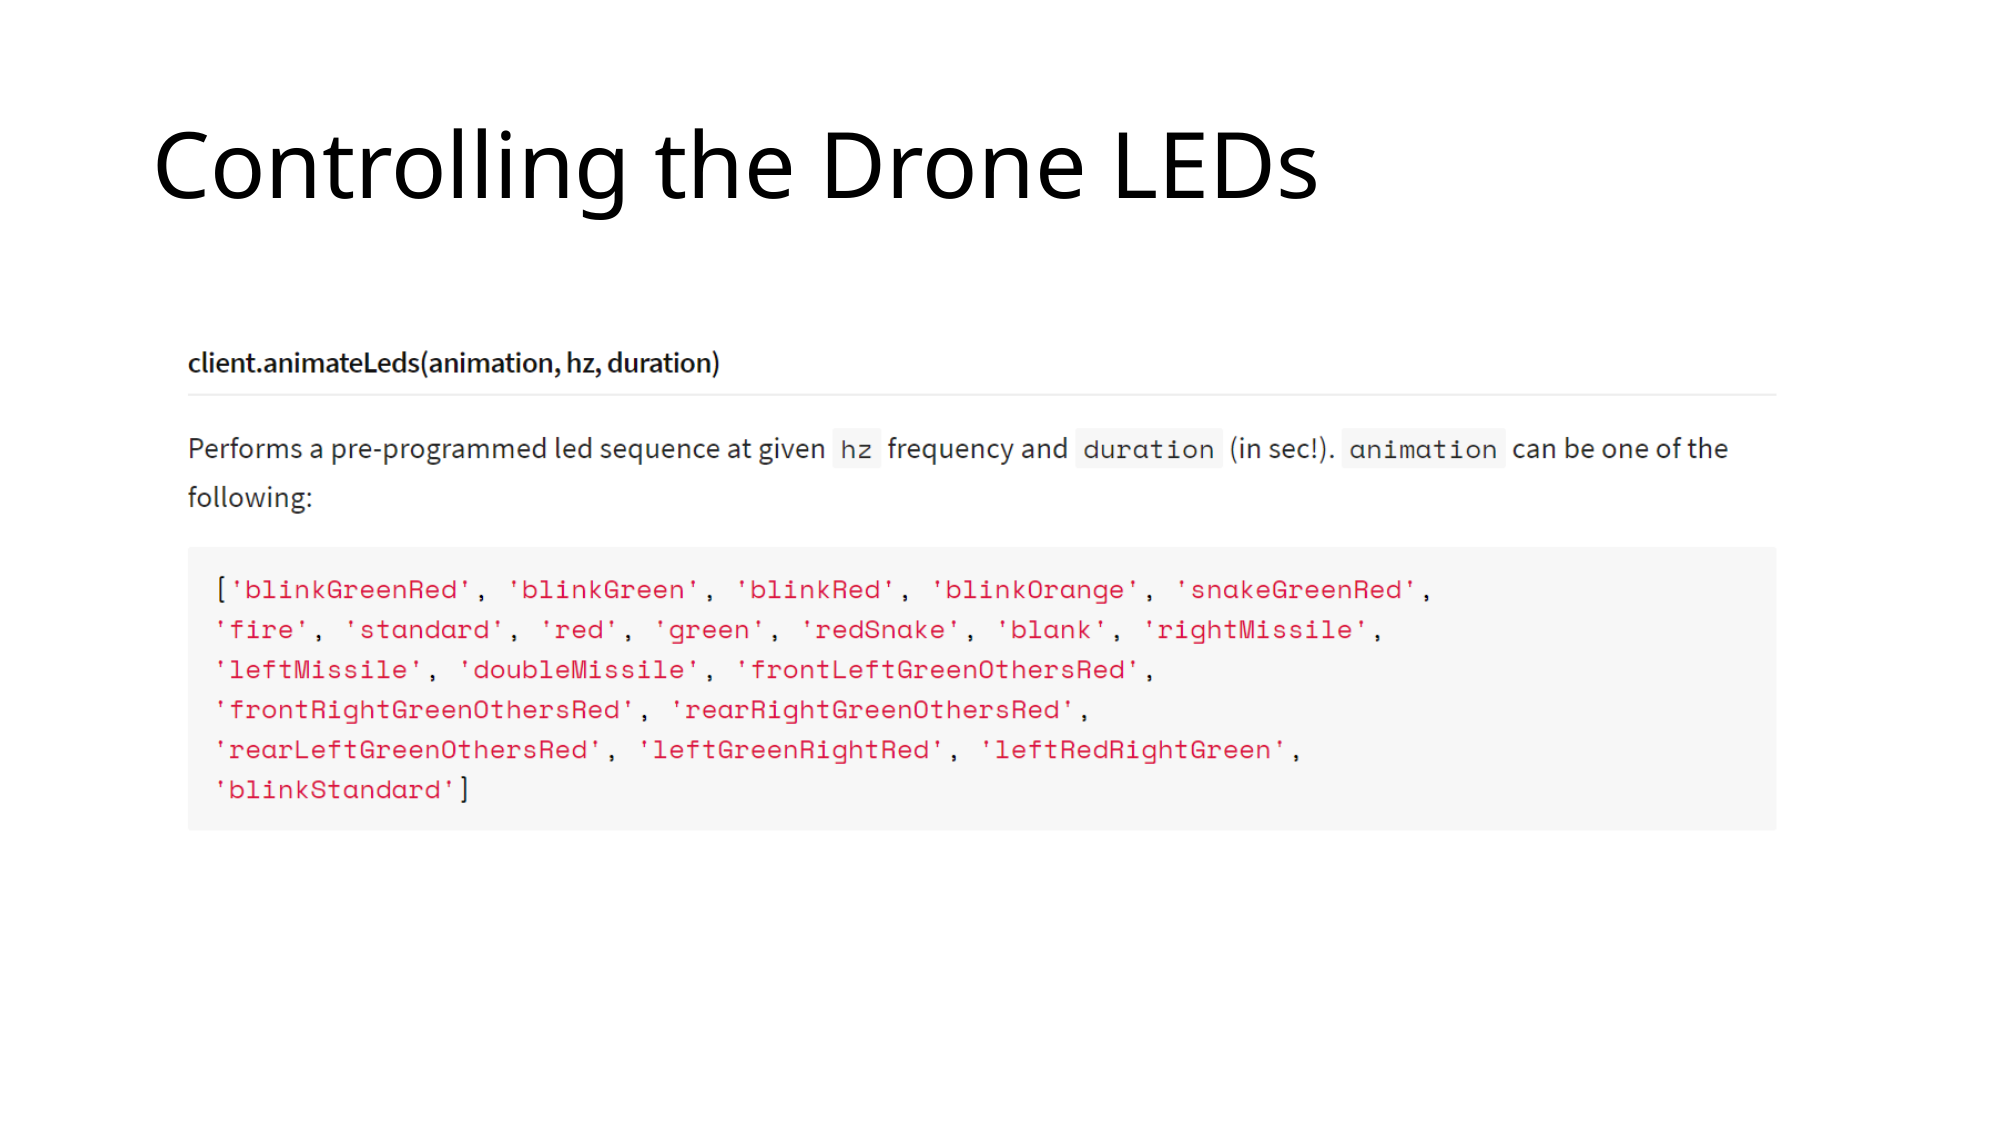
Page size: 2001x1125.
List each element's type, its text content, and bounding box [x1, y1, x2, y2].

picture [177, 337, 1823, 855]
title Controlling the Drone LEDs [137, 59, 1863, 278]
